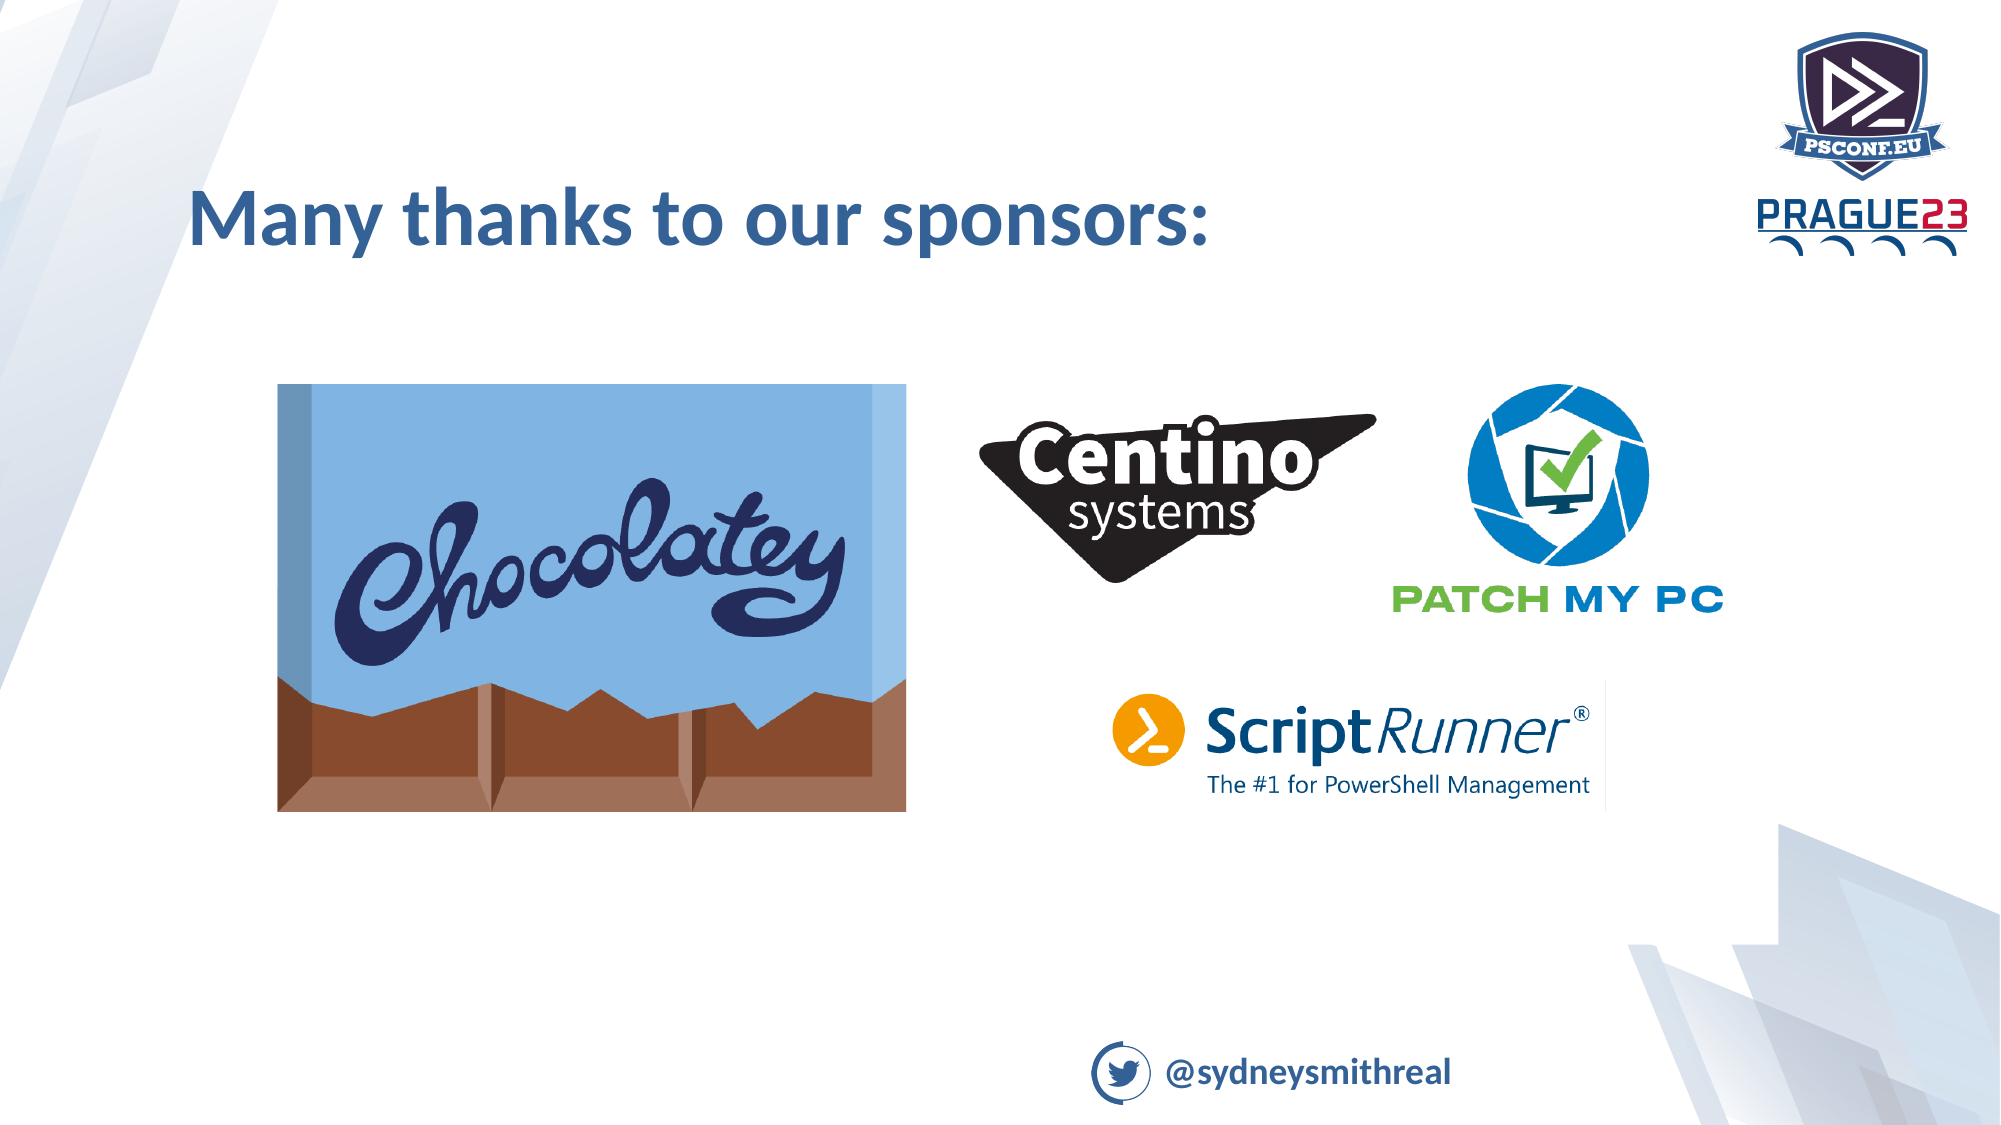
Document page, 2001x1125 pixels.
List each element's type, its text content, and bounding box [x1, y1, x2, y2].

picture [0, 0, 2000, 1125]
text_box [219, 269, 1779, 946]
text_box Many thanks to our sponsors: [172, 154, 1795, 269]
